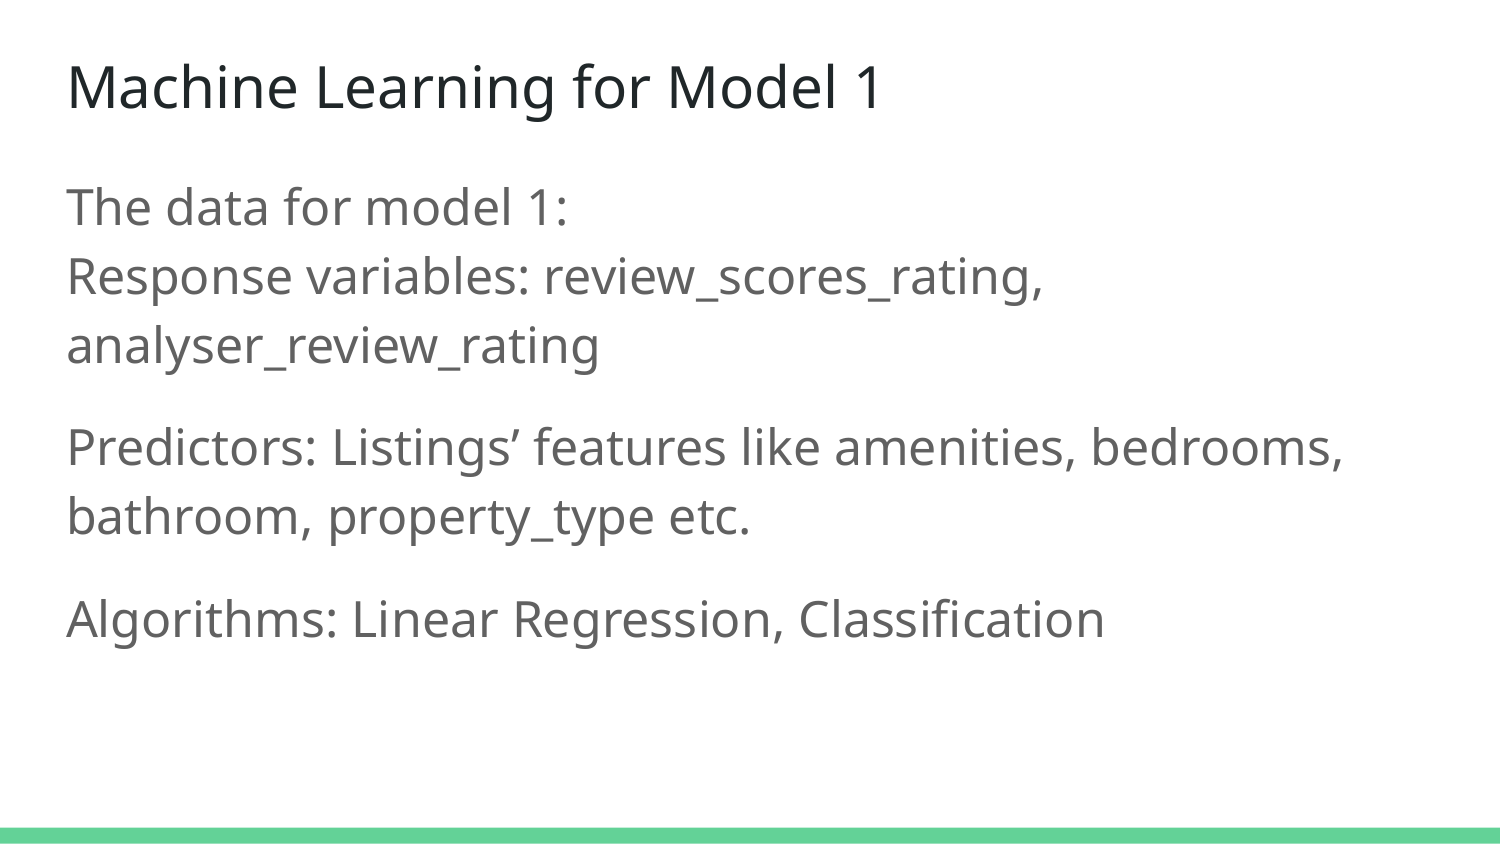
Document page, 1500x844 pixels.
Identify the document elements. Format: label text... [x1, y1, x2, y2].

list The data for model 1: Response variables: review_scores_rating, analyser_review_rating Predictors: Listings’ features like amenities, bedrooms, bathroom, property_type etc. Algorithms: Linear Regression, Classification [51, 151, 1449, 712]
title Machine Learning for Model 1 [51, 35, 1449, 130]
